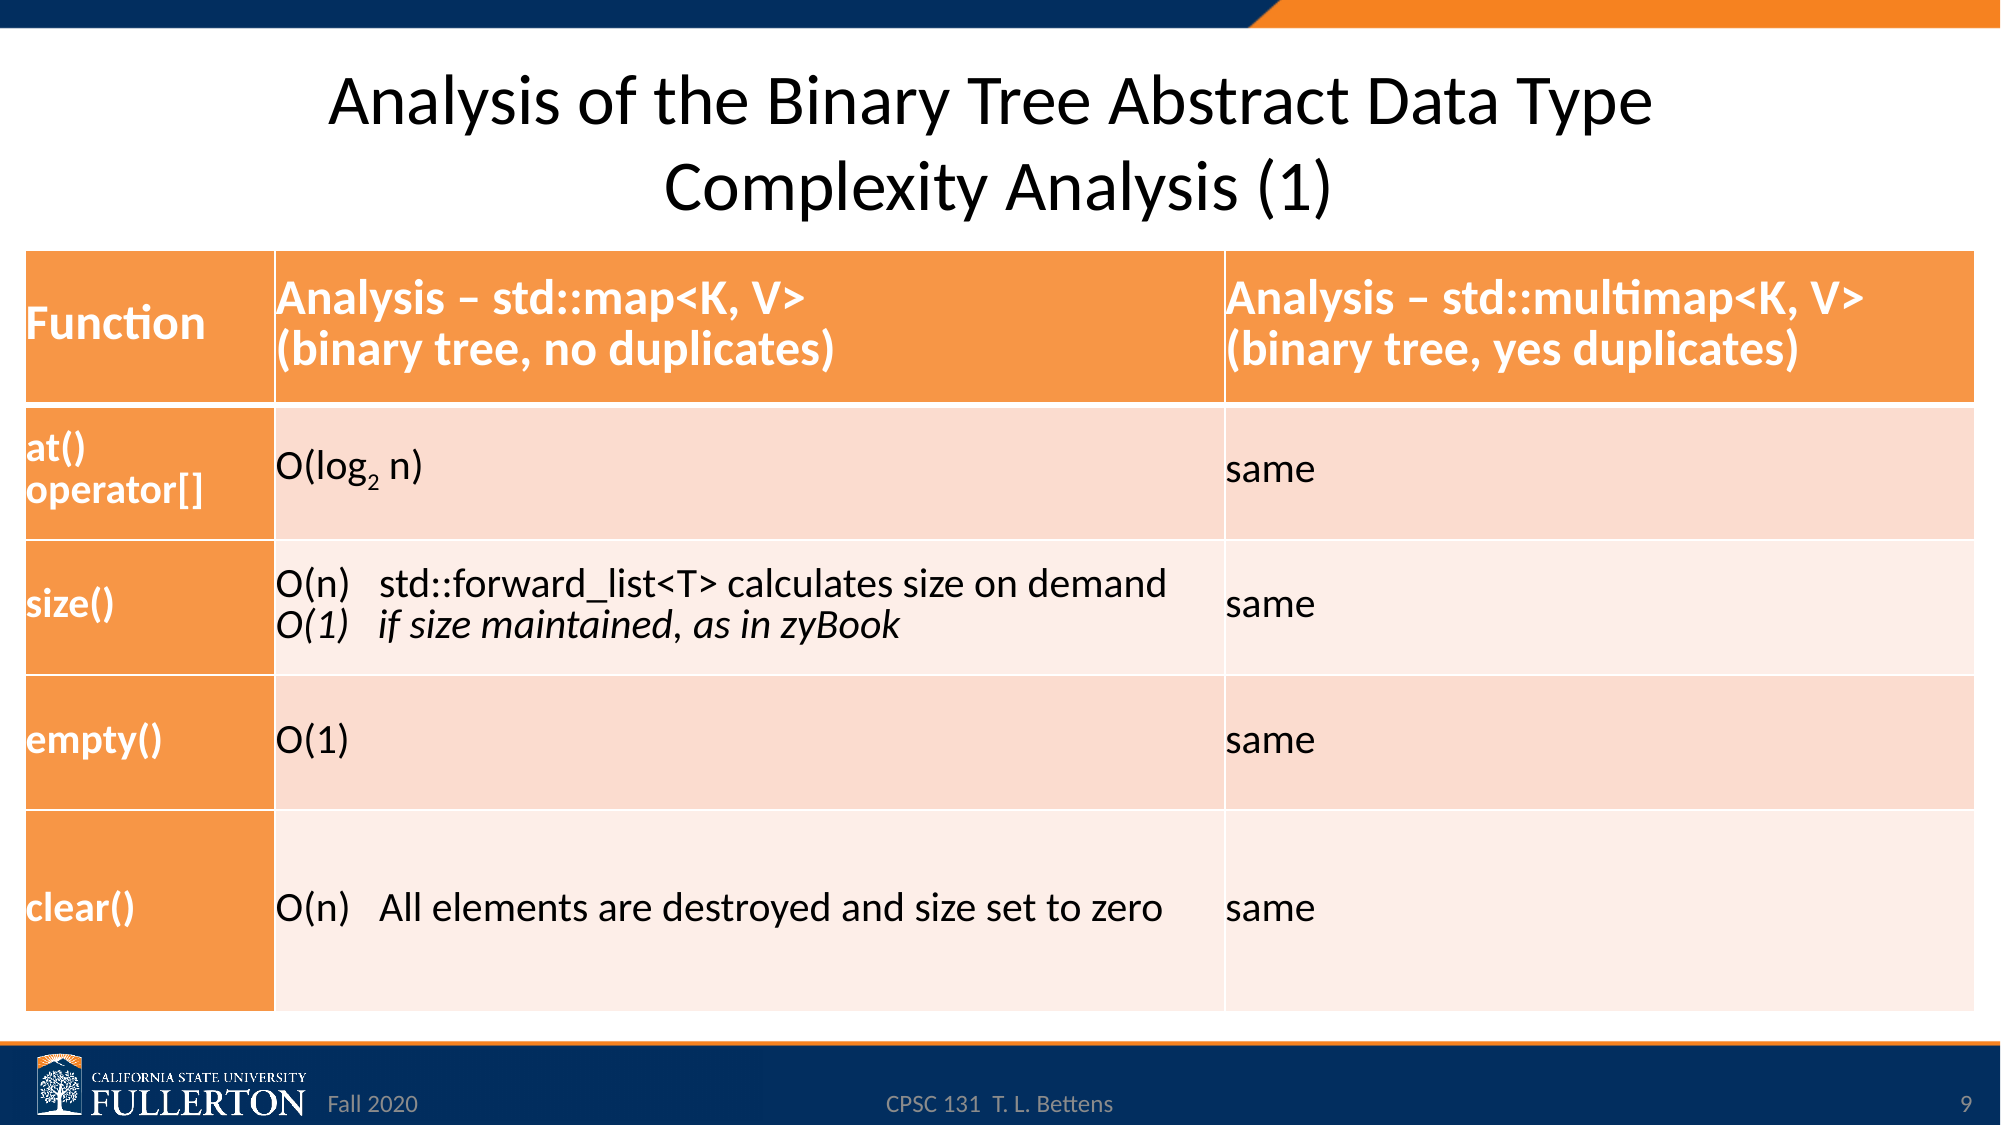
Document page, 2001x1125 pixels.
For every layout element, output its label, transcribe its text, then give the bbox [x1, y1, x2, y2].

footer CPSC 131 T. L. Bettens [662, 1042, 1338, 1125]
table_cell same [1226, 676, 1974, 809]
table_cell O(n) All elements are destroyed and size set to zero [276, 811, 1224, 1011]
table_cell O(1) [276, 676, 1224, 809]
table_cell same [1226, 408, 1974, 539]
table_cell same [1226, 541, 1974, 674]
slide_number 9 [1537, 1042, 1988, 1125]
picture [0, 0, 2001, 1125]
table_cell empty() [26, 676, 274, 809]
table_cell clear() [26, 811, 274, 1011]
table_header Analysis – std::map<K, V> (binary tree, no duplicates) [276, 251, 1224, 402]
table_cell O(n) std::forward_list<T> calculates size on demand O(1) if size maintained, as in zyBook [276, 541, 1224, 674]
title Analysis of the Binary Tree Abstract Data Type Complexity Analysis (1) [24, 45, 1975, 233]
table_header Function [26, 251, 274, 402]
table_cell size() [26, 541, 274, 674]
table_cell O(log2 n) [276, 408, 1224, 539]
table_cell at() operator[] [26, 408, 274, 539]
slide_number Fall 2020 [312, 1042, 662, 1125]
table_header Analysis – std::multimap<K, V> (binary tree, yes duplicates) [1226, 251, 1974, 402]
table_cell same [1226, 811, 1974, 1011]
